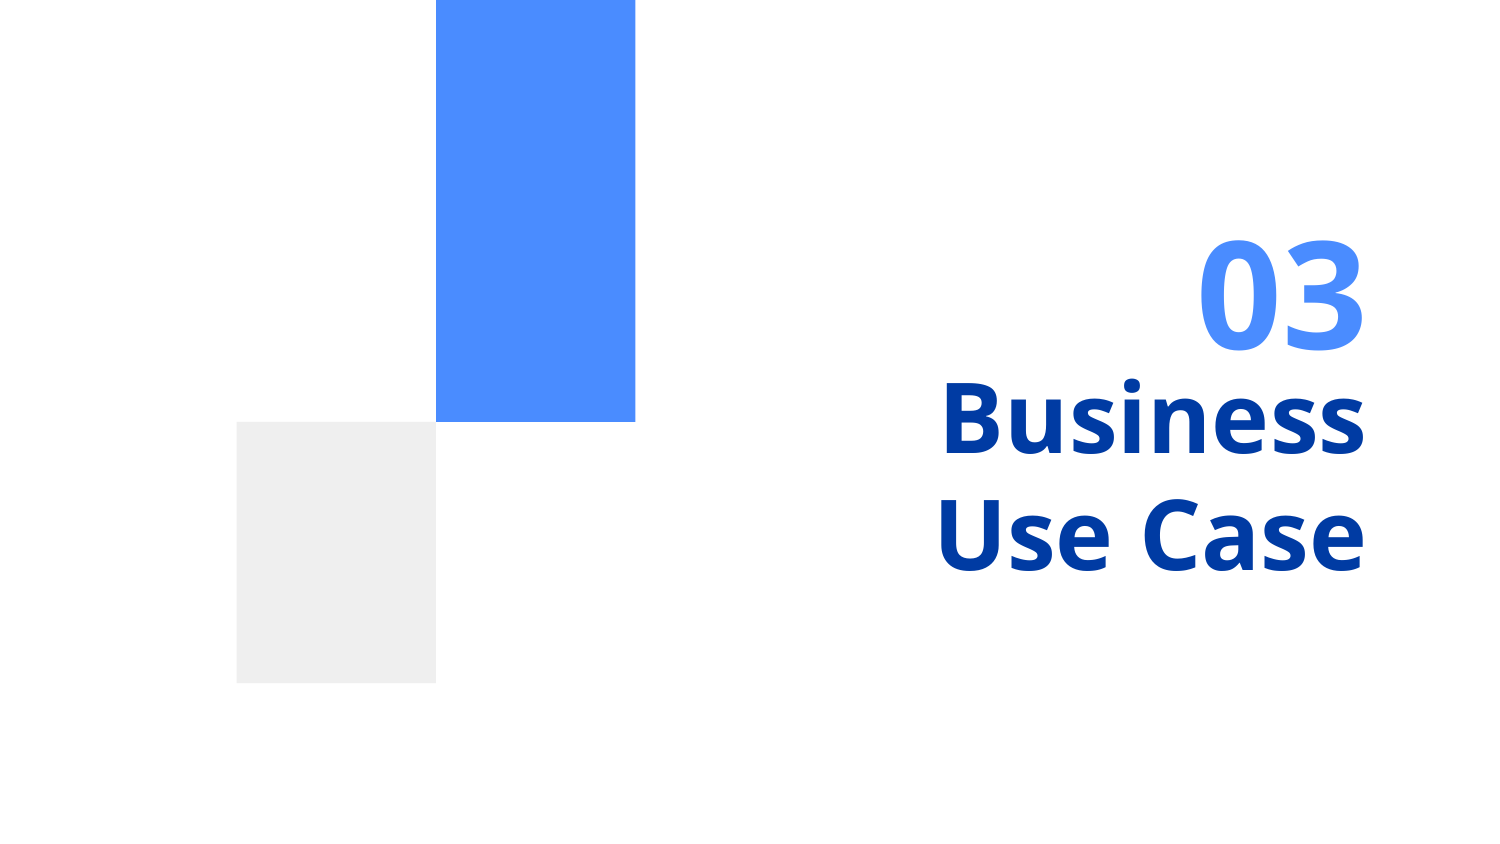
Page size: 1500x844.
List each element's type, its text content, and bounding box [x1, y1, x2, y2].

title Business Use Case [650, 403, 1383, 542]
title 03 [650, 207, 1383, 395]
